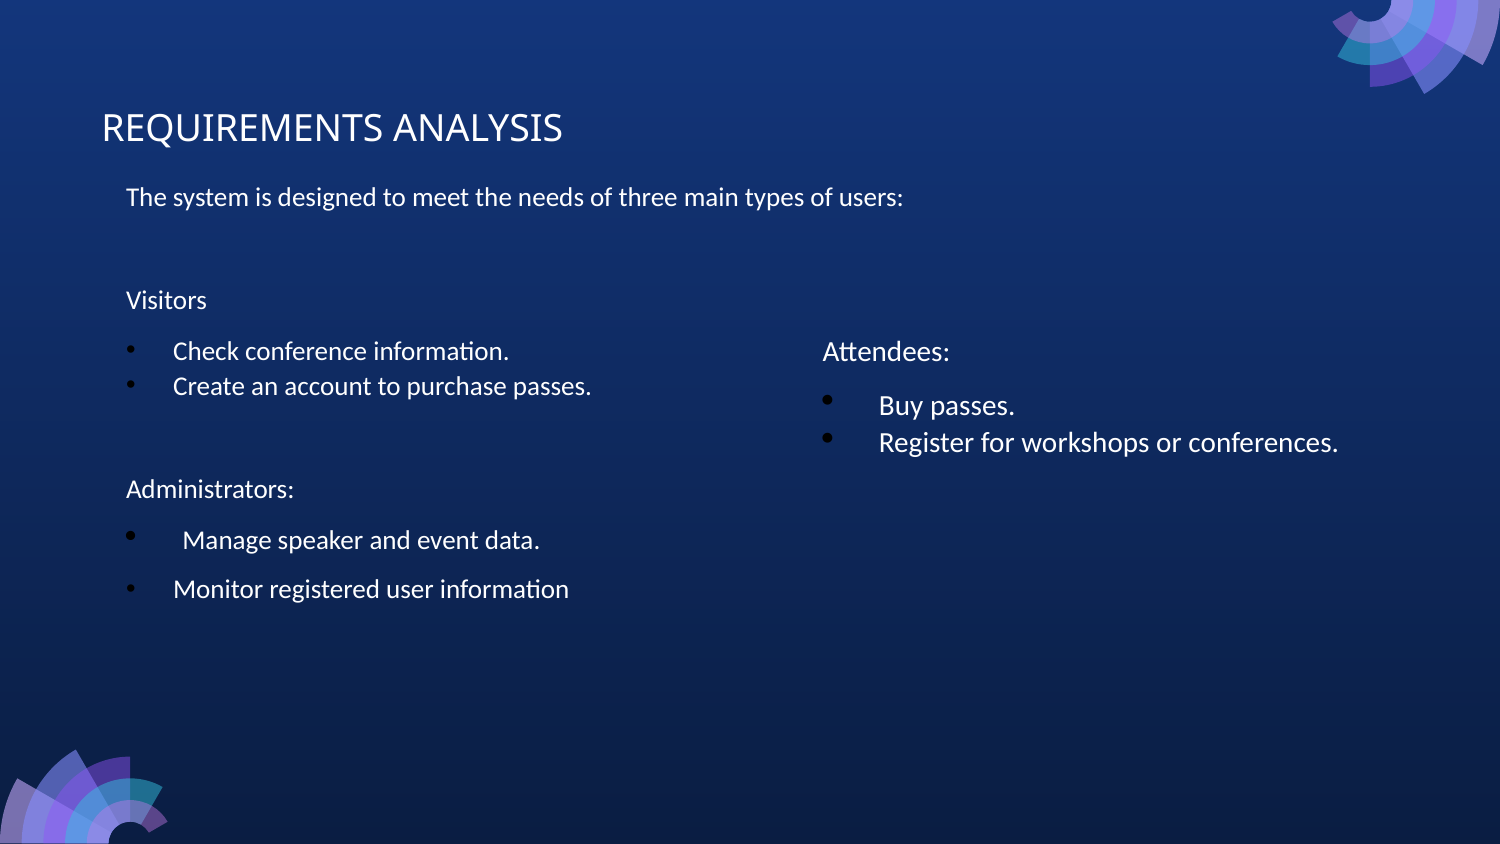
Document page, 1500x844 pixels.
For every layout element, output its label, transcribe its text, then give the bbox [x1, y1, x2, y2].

text_box The system is designed to meet the needs of three main types of users: Visitors Check conference information. Create an account to purchase passes. Administrators: Manage speaker and event data. Monitor registered user information [111, 169, 1492, 649]
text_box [1331, 0, 1500, 95]
text_box REQUIREMENTS ANALYSIS [86, 93, 837, 157]
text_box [0, 749, 168, 844]
text_box Attendees: Buy passes. Register for workshops or conferences. [807, 322, 1479, 572]
